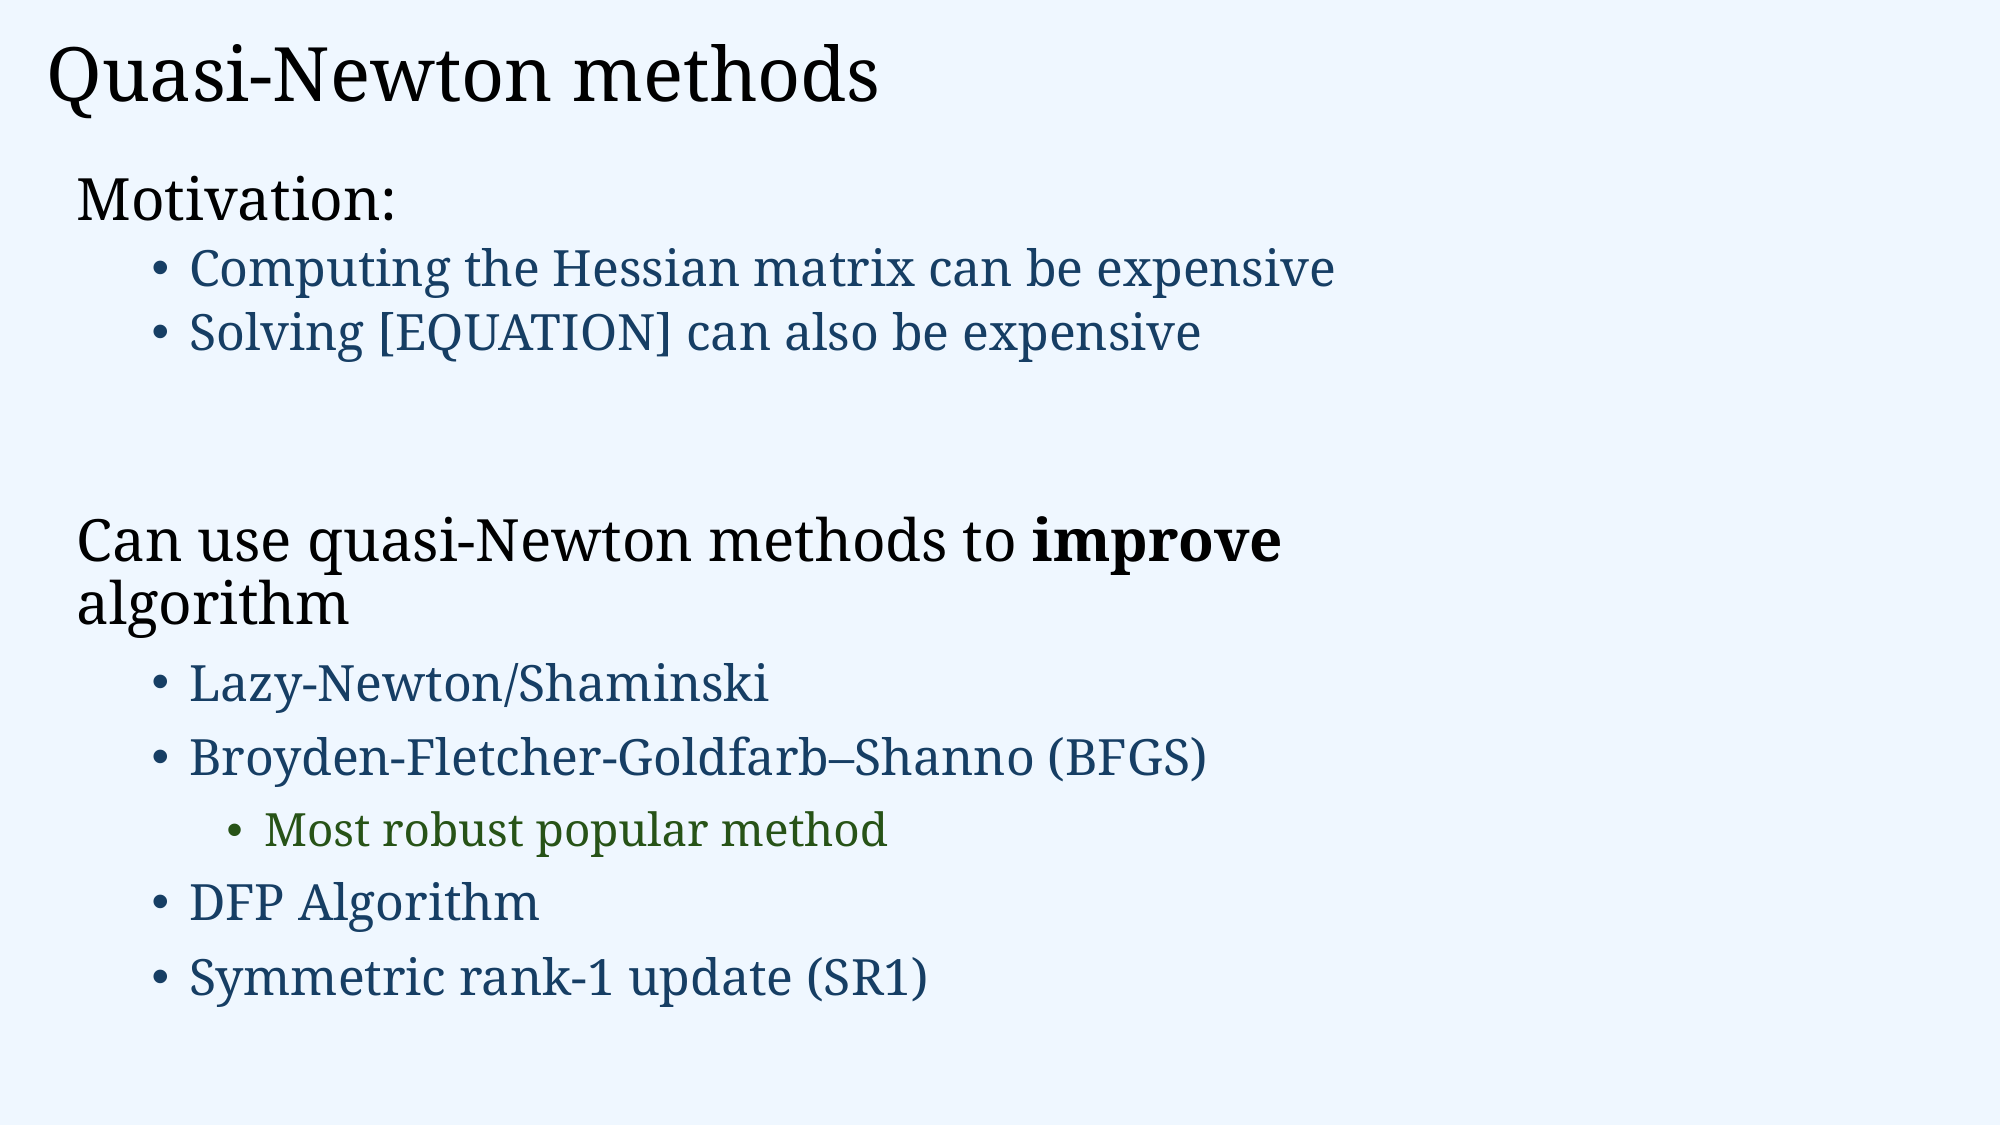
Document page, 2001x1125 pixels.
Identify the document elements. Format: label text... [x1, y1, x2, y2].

text_box Motivation: Computing the Hessian matrix can be expensive Solving [EQUATION] can also be expensive Can use quasi-Newton methods to improve algorithm Lazy-Newton/Shaminski Broyden-Fletcher-Goldfarb–Shanno (BFGS) Most robust popular method DFP Algorithm Symmetric rank-1 update (SR1) [61, 162, 1515, 1063]
title Quasi-Newton methods [31, 26, 1757, 127]
